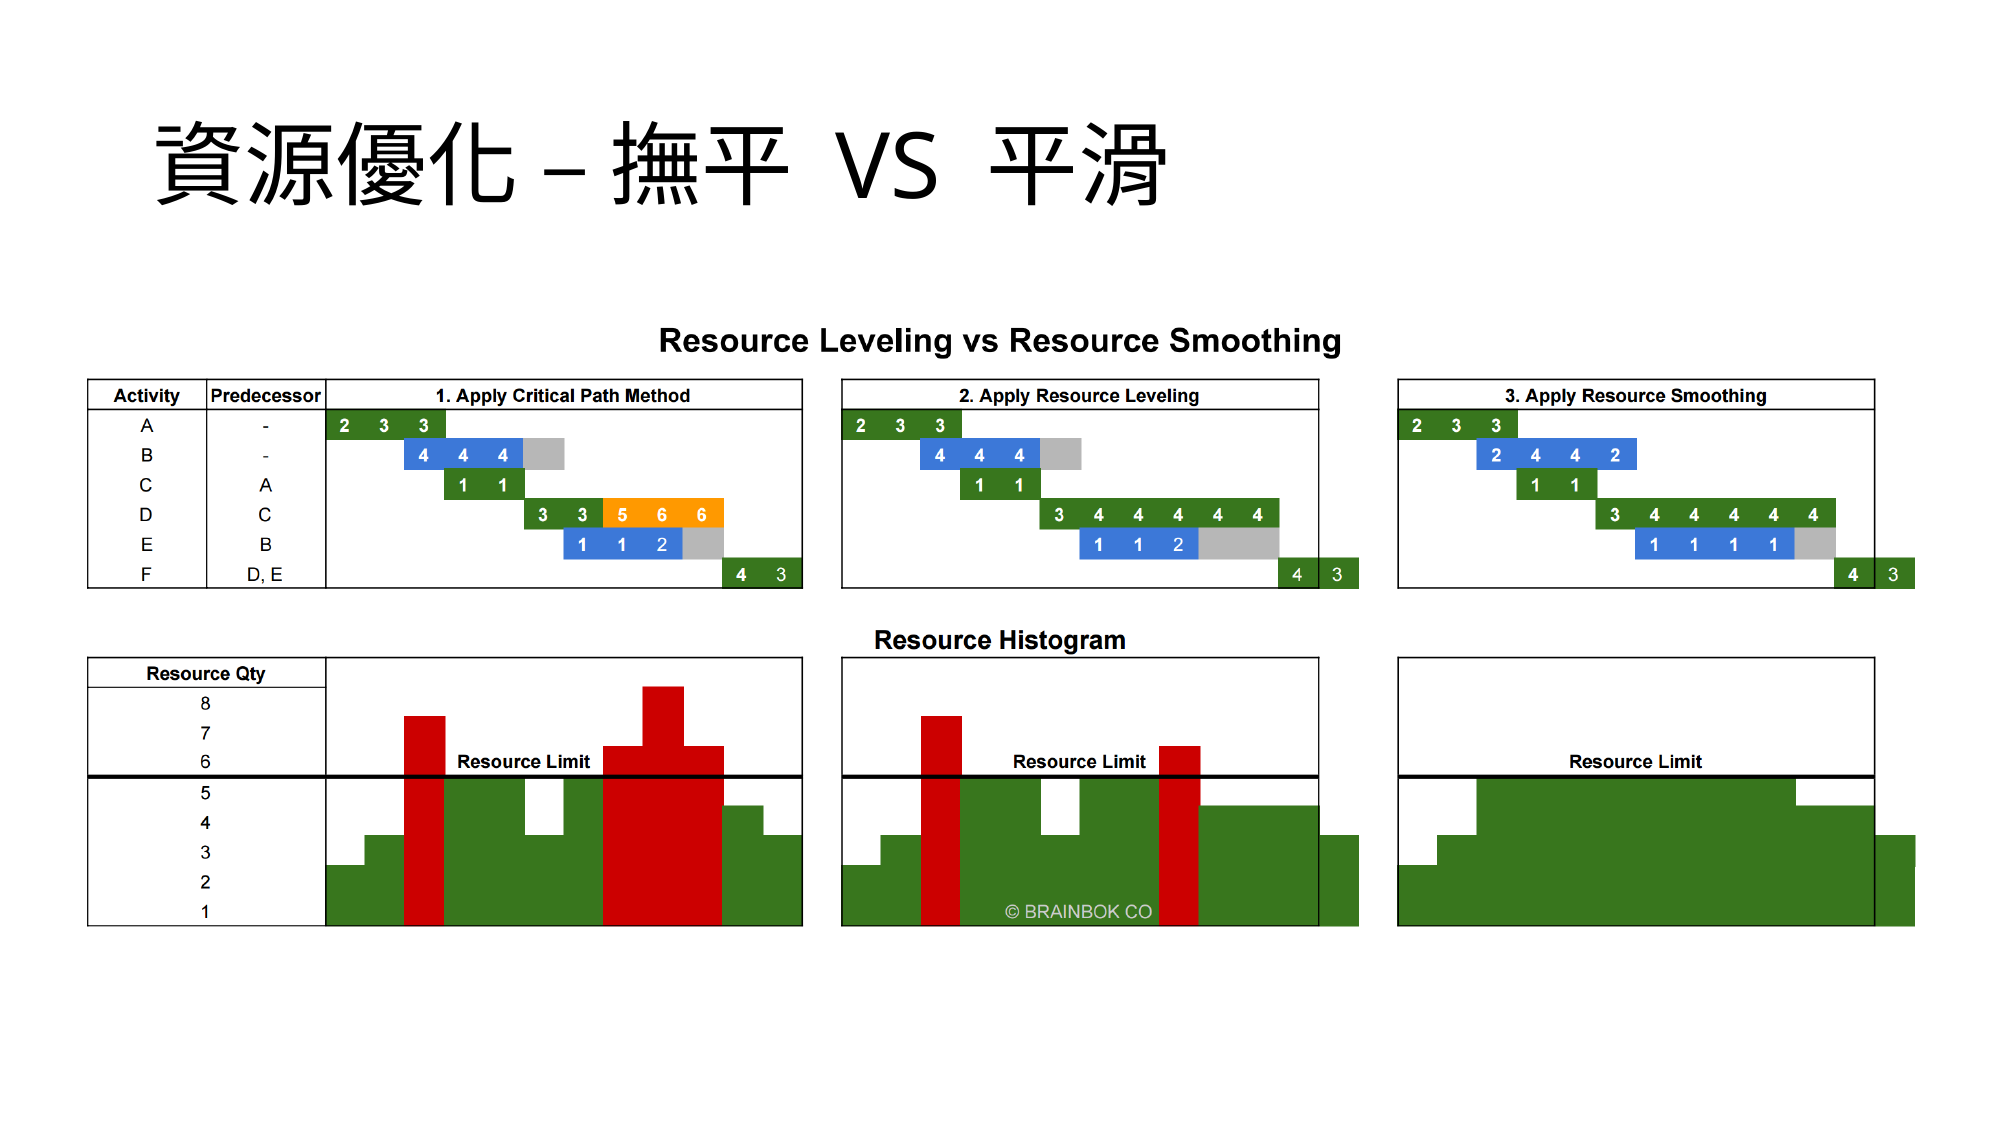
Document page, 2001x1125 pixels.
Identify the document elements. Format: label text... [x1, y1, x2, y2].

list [67, 309, 1932, 950]
title 資源優化 – 撫平 VS 平滑 [137, 59, 1863, 278]
